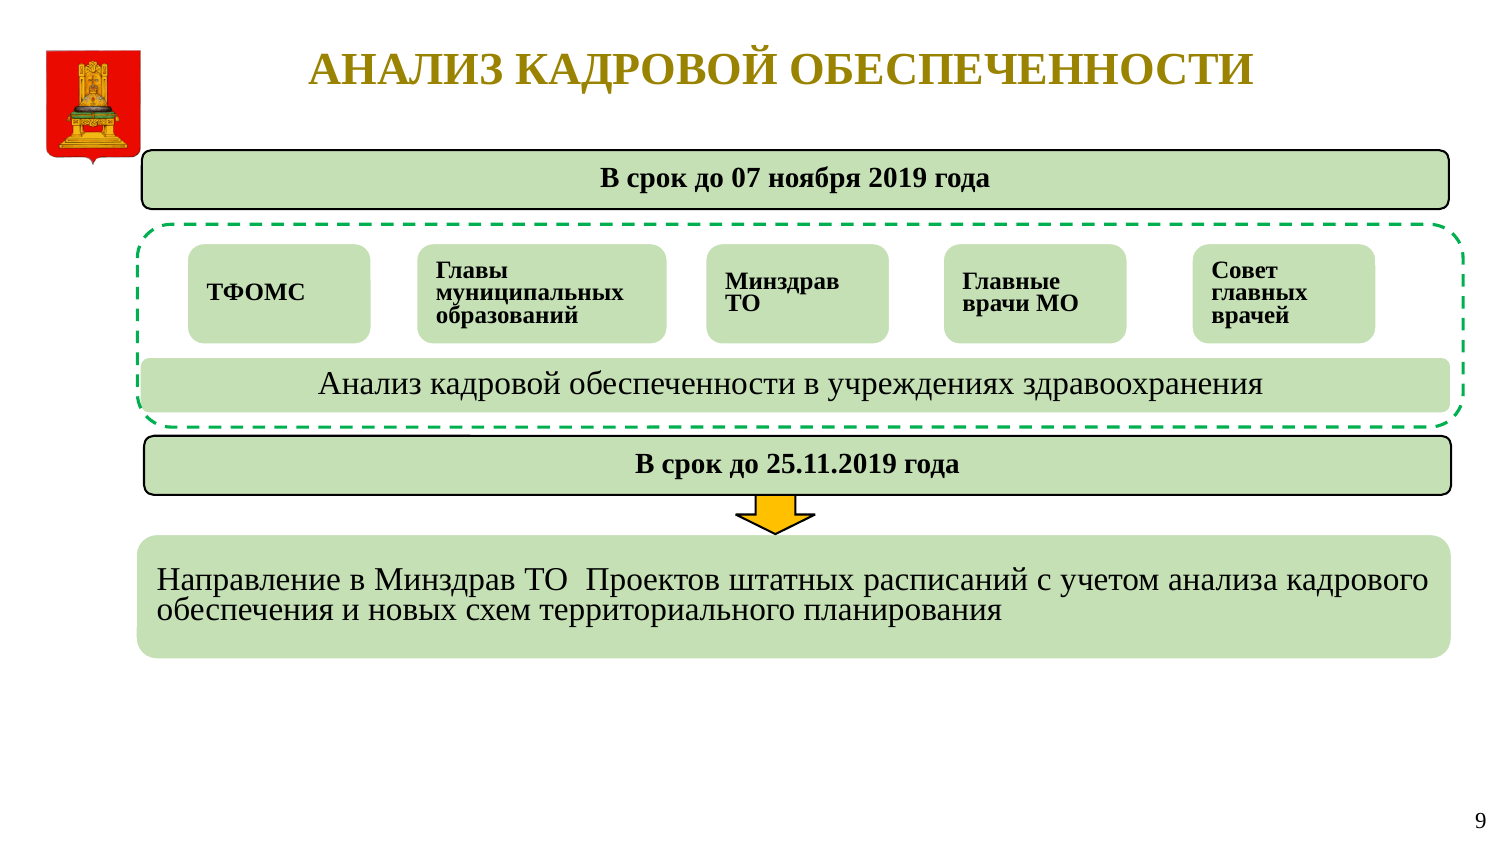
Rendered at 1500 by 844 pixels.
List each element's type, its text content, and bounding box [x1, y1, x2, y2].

text_box Совет главных врачей [1190, 242, 1378, 346]
text_box В срок до 07 ноября 2019 года [140, 149, 1450, 211]
text_box [136, 223, 1465, 429]
slide_number 9 [1244, 797, 1498, 843]
text_box Направление в Минздрав ТО Проектов штатных расписаний с учетом анализа кадрового обеспечения и новых схем территориального планирования [134, 533, 1453, 661]
text_box Главные врачи МО [941, 242, 1129, 346]
text_box В срок до 25.11.2019 года [142, 434, 1453, 496]
text_box Главы муниципальных образований [415, 242, 669, 346]
text_box [735, 496, 816, 536]
picture [44, 44, 147, 171]
text_box ТФОМС [185, 242, 373, 346]
title Анализ кадровой обеспеченности [151, 19, 1424, 121]
